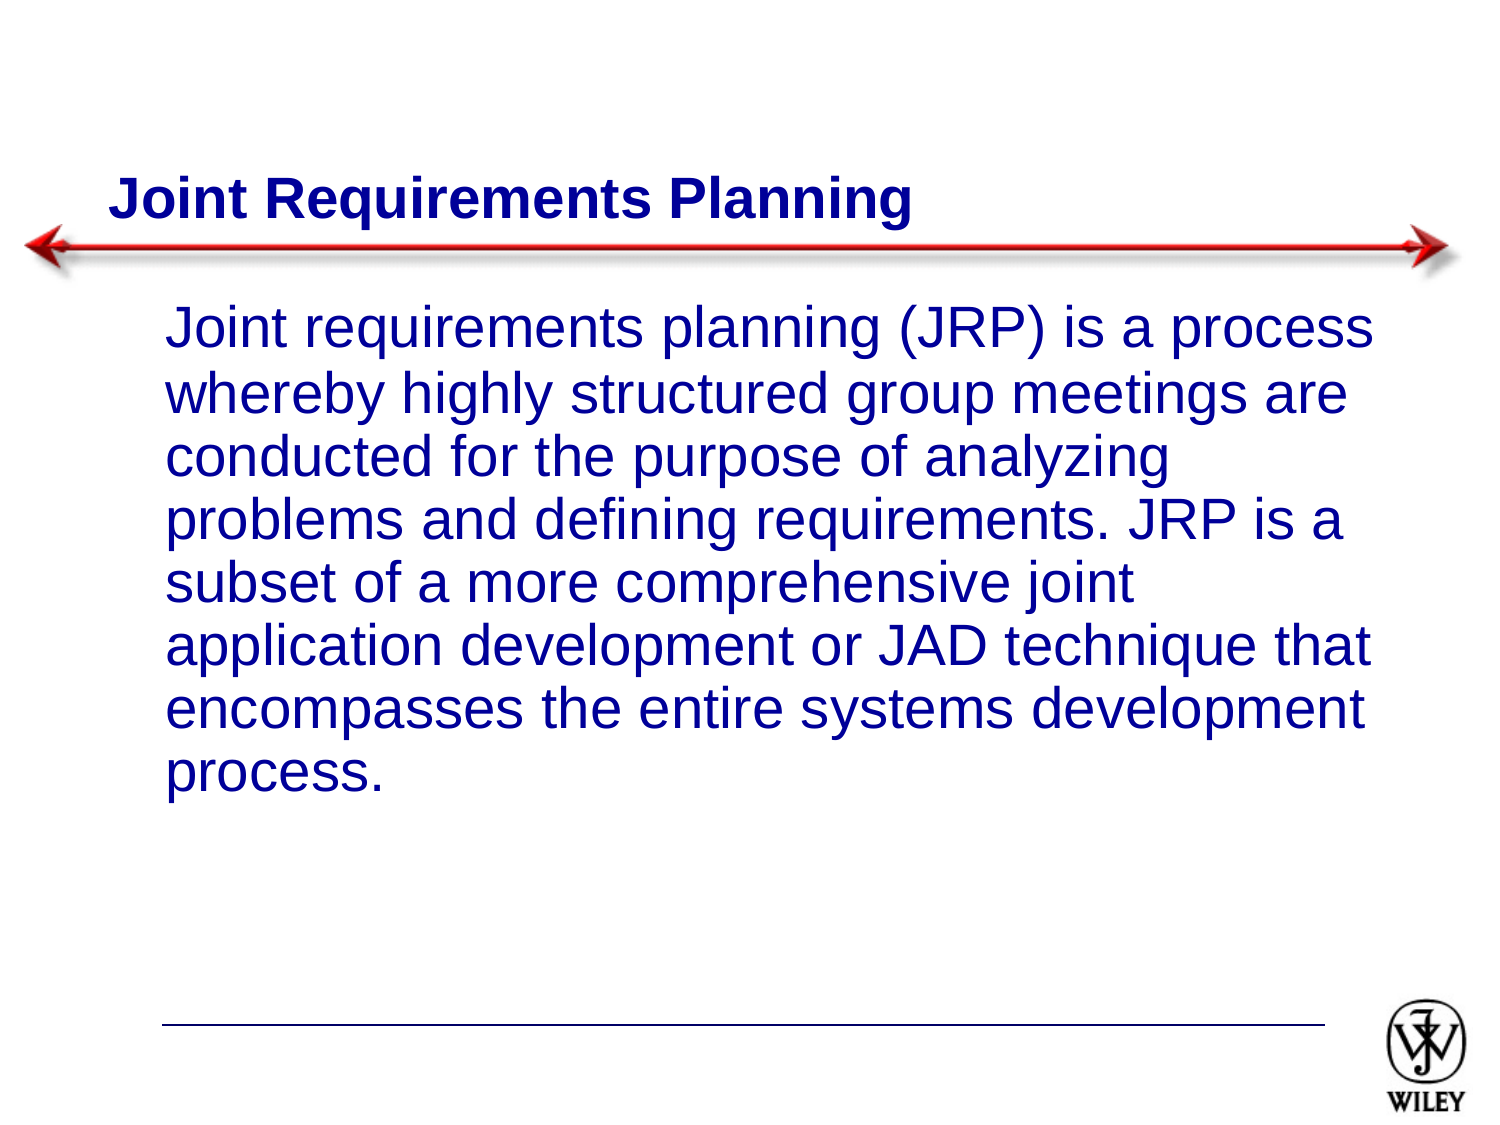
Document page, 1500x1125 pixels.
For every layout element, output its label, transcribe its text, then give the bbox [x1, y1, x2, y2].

title Joint Requirements Planning [93, 50, 1369, 238]
picture [24, 224, 1471, 291]
list Joint requirements planning (JRP) is a process whereby highly structured group meetings are conducted for the purpose of analyzing problems and defining requirements. JRP is a subset of a more comprehensive joint application development or JAD technique that encompasses the entire systems development process. [93, 275, 1407, 1025]
picture [1381, 991, 1473, 1117]
